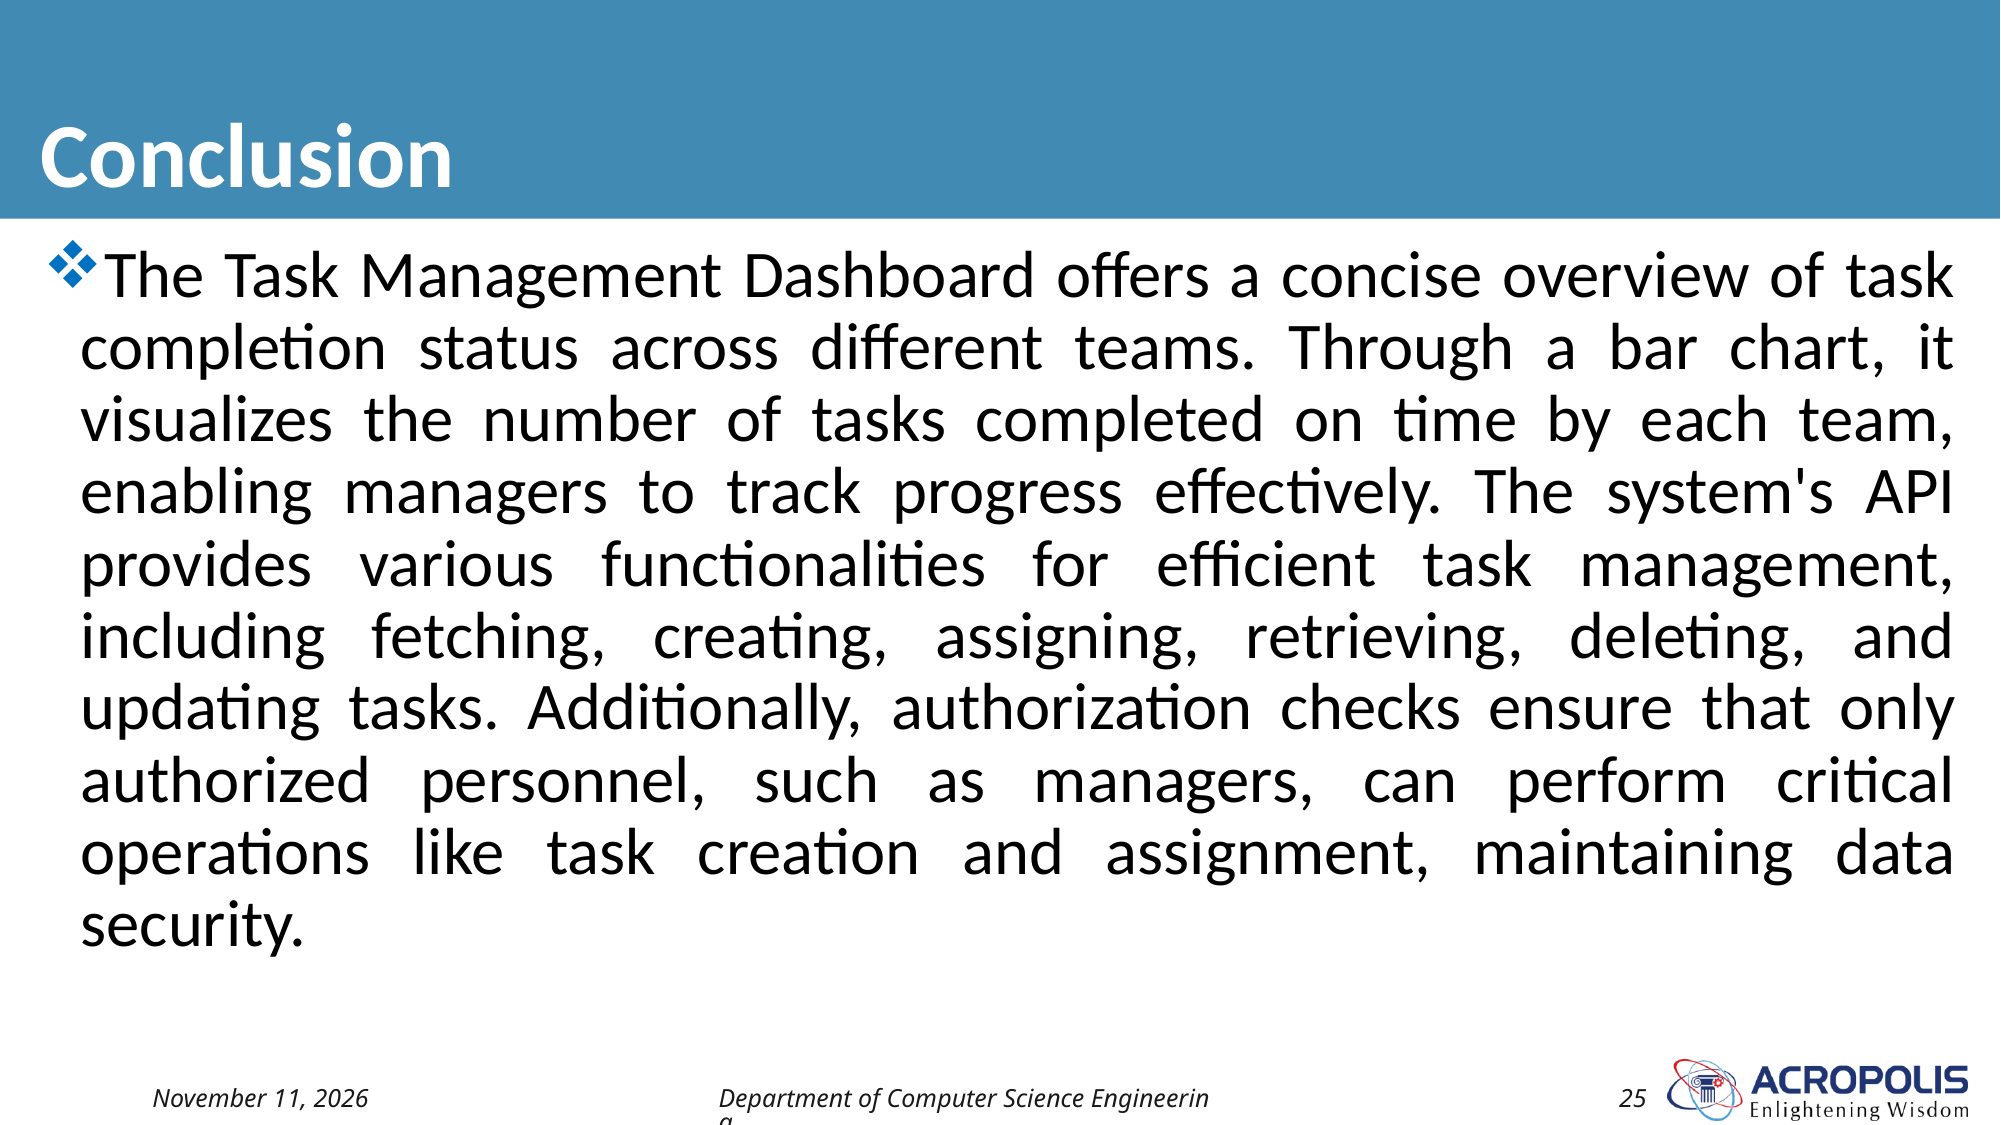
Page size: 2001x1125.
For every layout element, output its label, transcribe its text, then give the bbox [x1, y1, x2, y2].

slide_number 25 [1436, 1076, 1662, 1122]
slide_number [137, 1076, 663, 1122]
footer Department of Computer Science Engineering [703, 1076, 1229, 1122]
list The Task Management Dashboard offers a concise overview of task completion status across different teams. Through a bar chart, it visualizes the number of tasks completed on time by each team, enabling managers to track progress effectively. The system's API provides various functionalities for efficient task management, including fetching, creating, assigning, retrieving, deleting, and updating tasks. Additionally, authorization checks ensure that only authorized personnel, such as managers, can perform critical operations like task creation and assignment, maintaining data security. [28, 232, 1972, 1072]
picture [1667, 1072, 1968, 1121]
title Conclusion [25, 0, 1974, 214]
